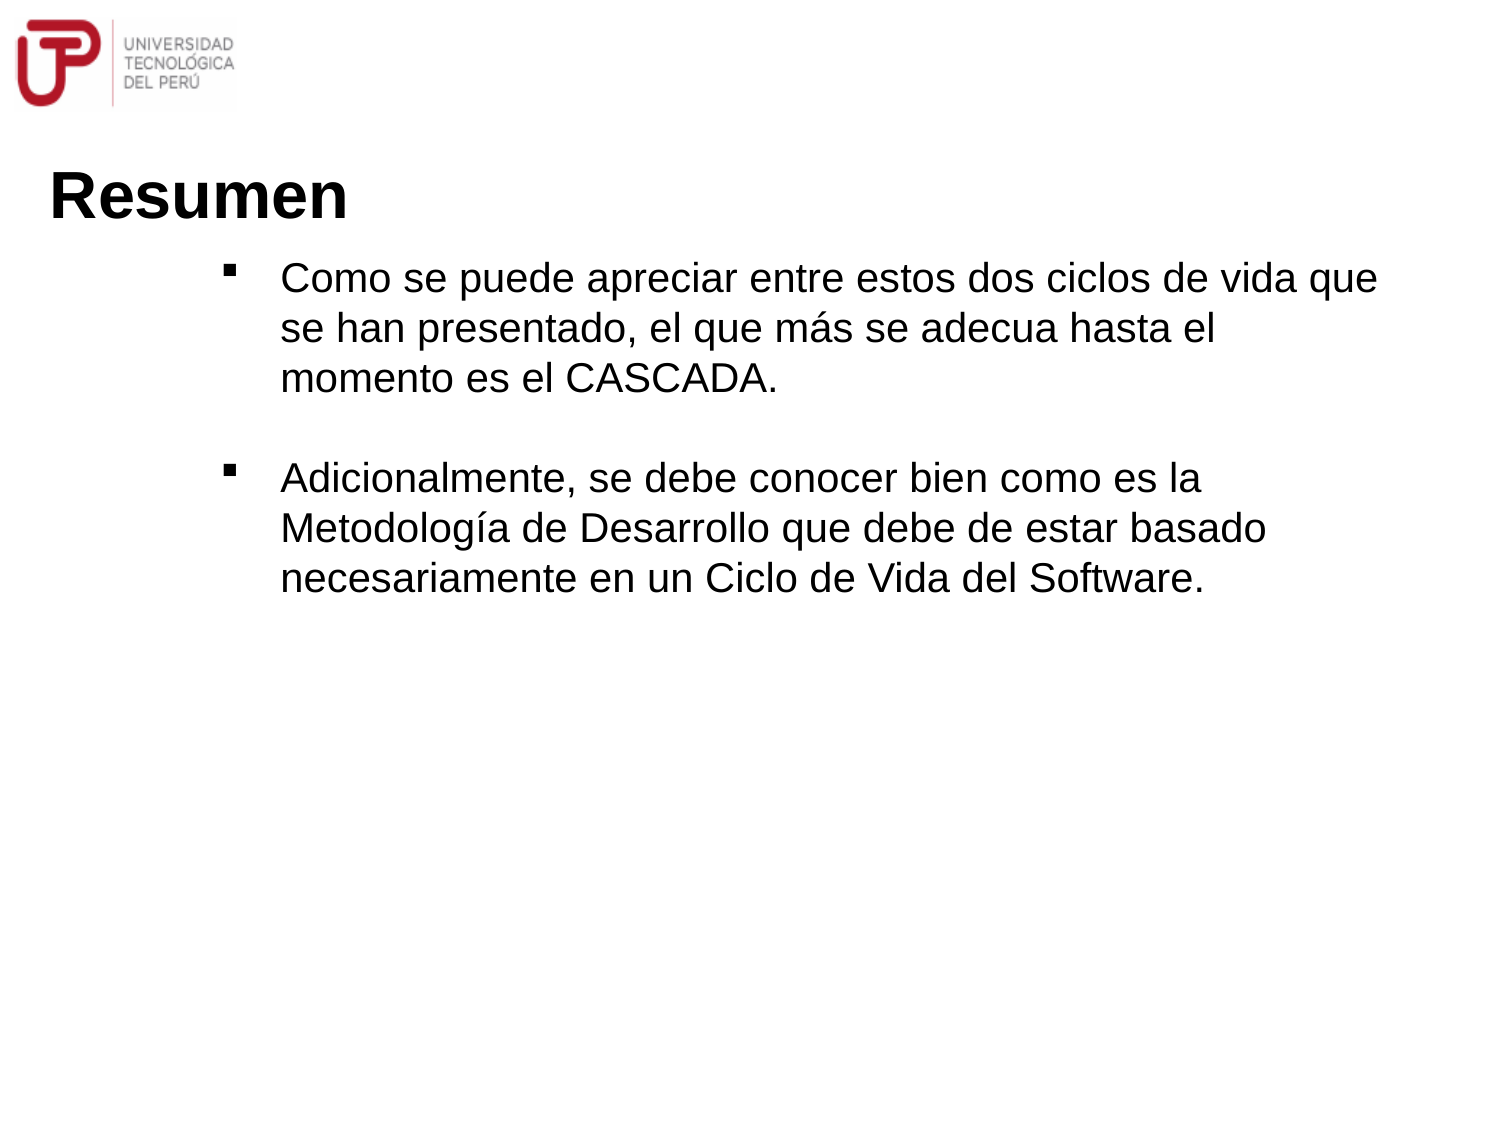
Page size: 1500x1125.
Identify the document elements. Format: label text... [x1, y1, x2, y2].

text_box Resumen [35, 152, 1287, 231]
picture [0, 0, 270, 130]
text_box Como se puede apreciar entre estos dos ciclos de vida que se han presentado, el que más se adecua hasta el momento es el CASCADA. Adicionalmente, se debe conocer bien como es la Metodología de Desarrollo que debe de estar basado necesariamente en un Ciclo de Vida del Software. [147, 243, 1412, 659]
